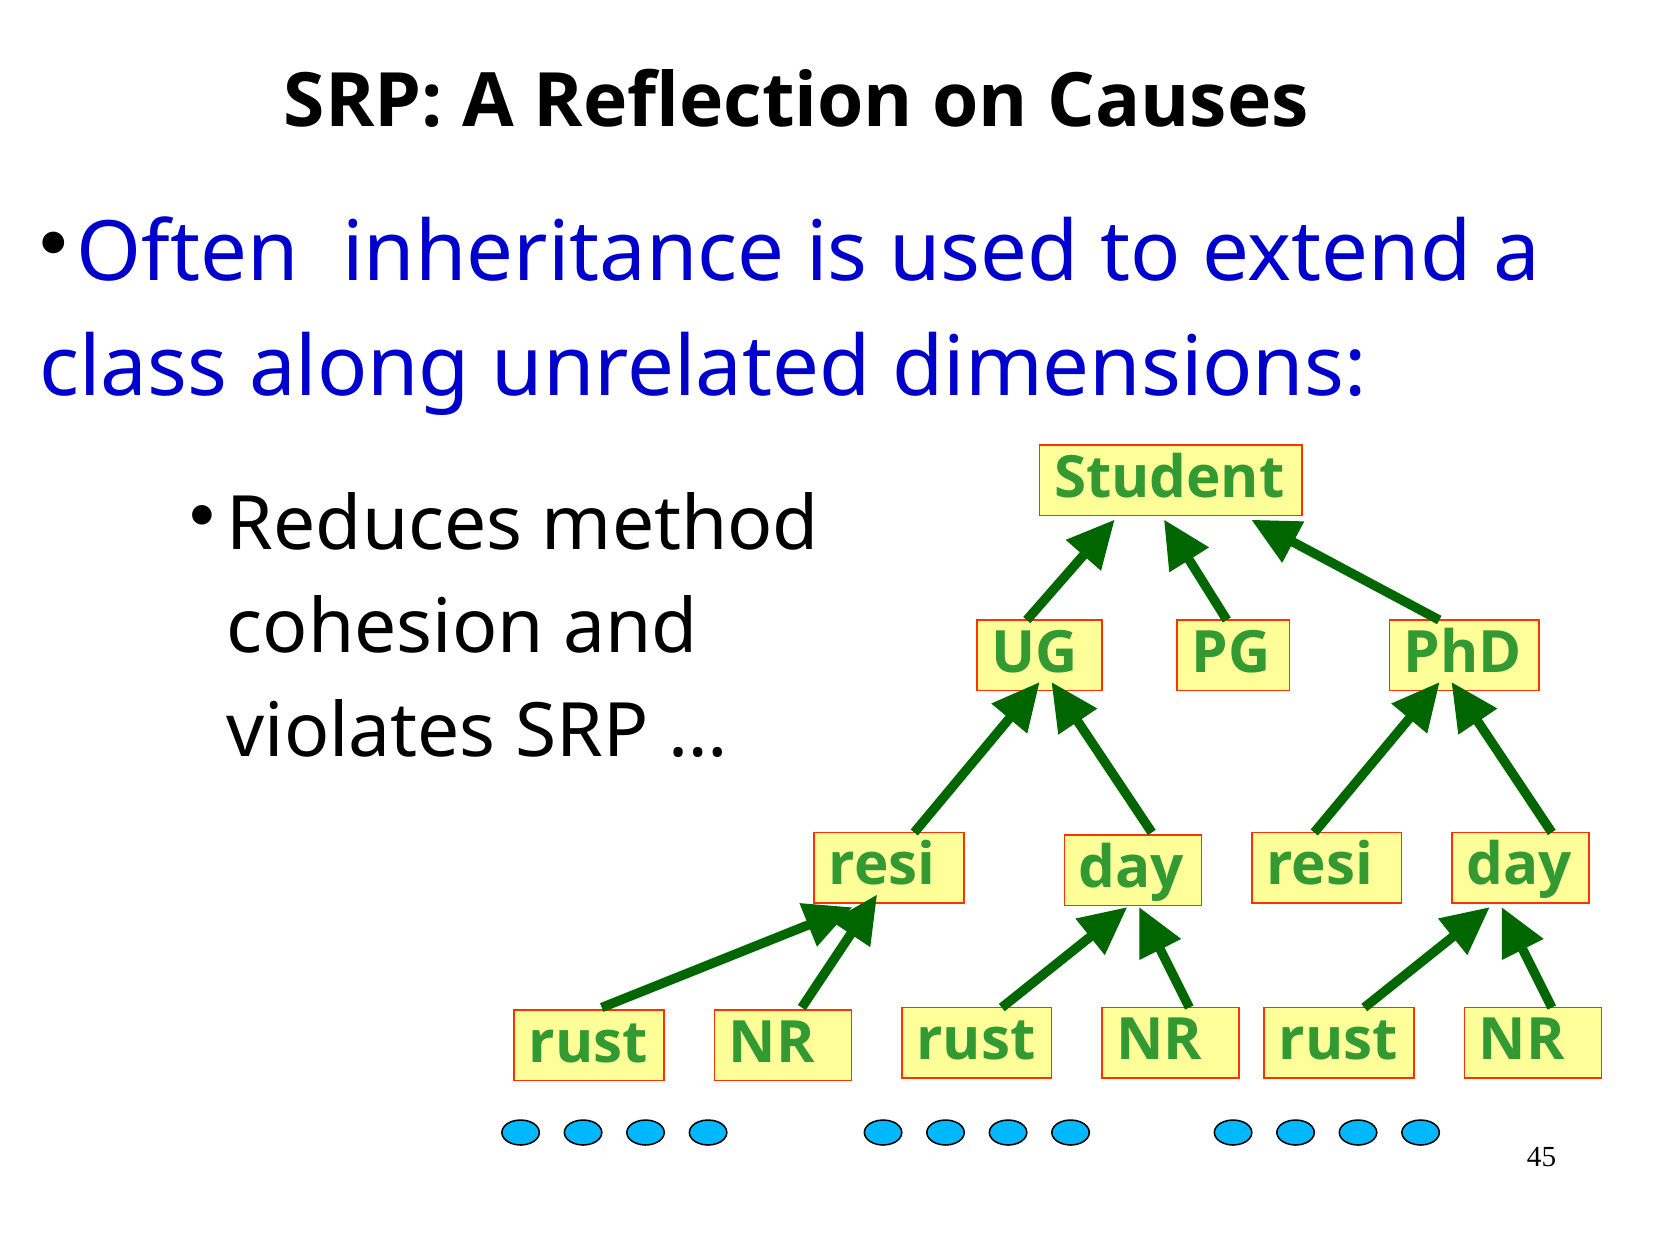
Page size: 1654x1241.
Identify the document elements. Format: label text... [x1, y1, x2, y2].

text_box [501, 1119, 1440, 1146]
text_box Student [1039, 444, 1302, 516]
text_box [976, 519, 1540, 680]
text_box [814, 682, 1590, 893]
title SRP: A Reflection on Causes [91, 0, 1502, 182]
list Often inheritance is used to extend a class along unrelated dimensions: Reduces method cohesion and violates SRP … [39, 182, 1654, 1171]
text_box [514, 894, 1603, 1083]
